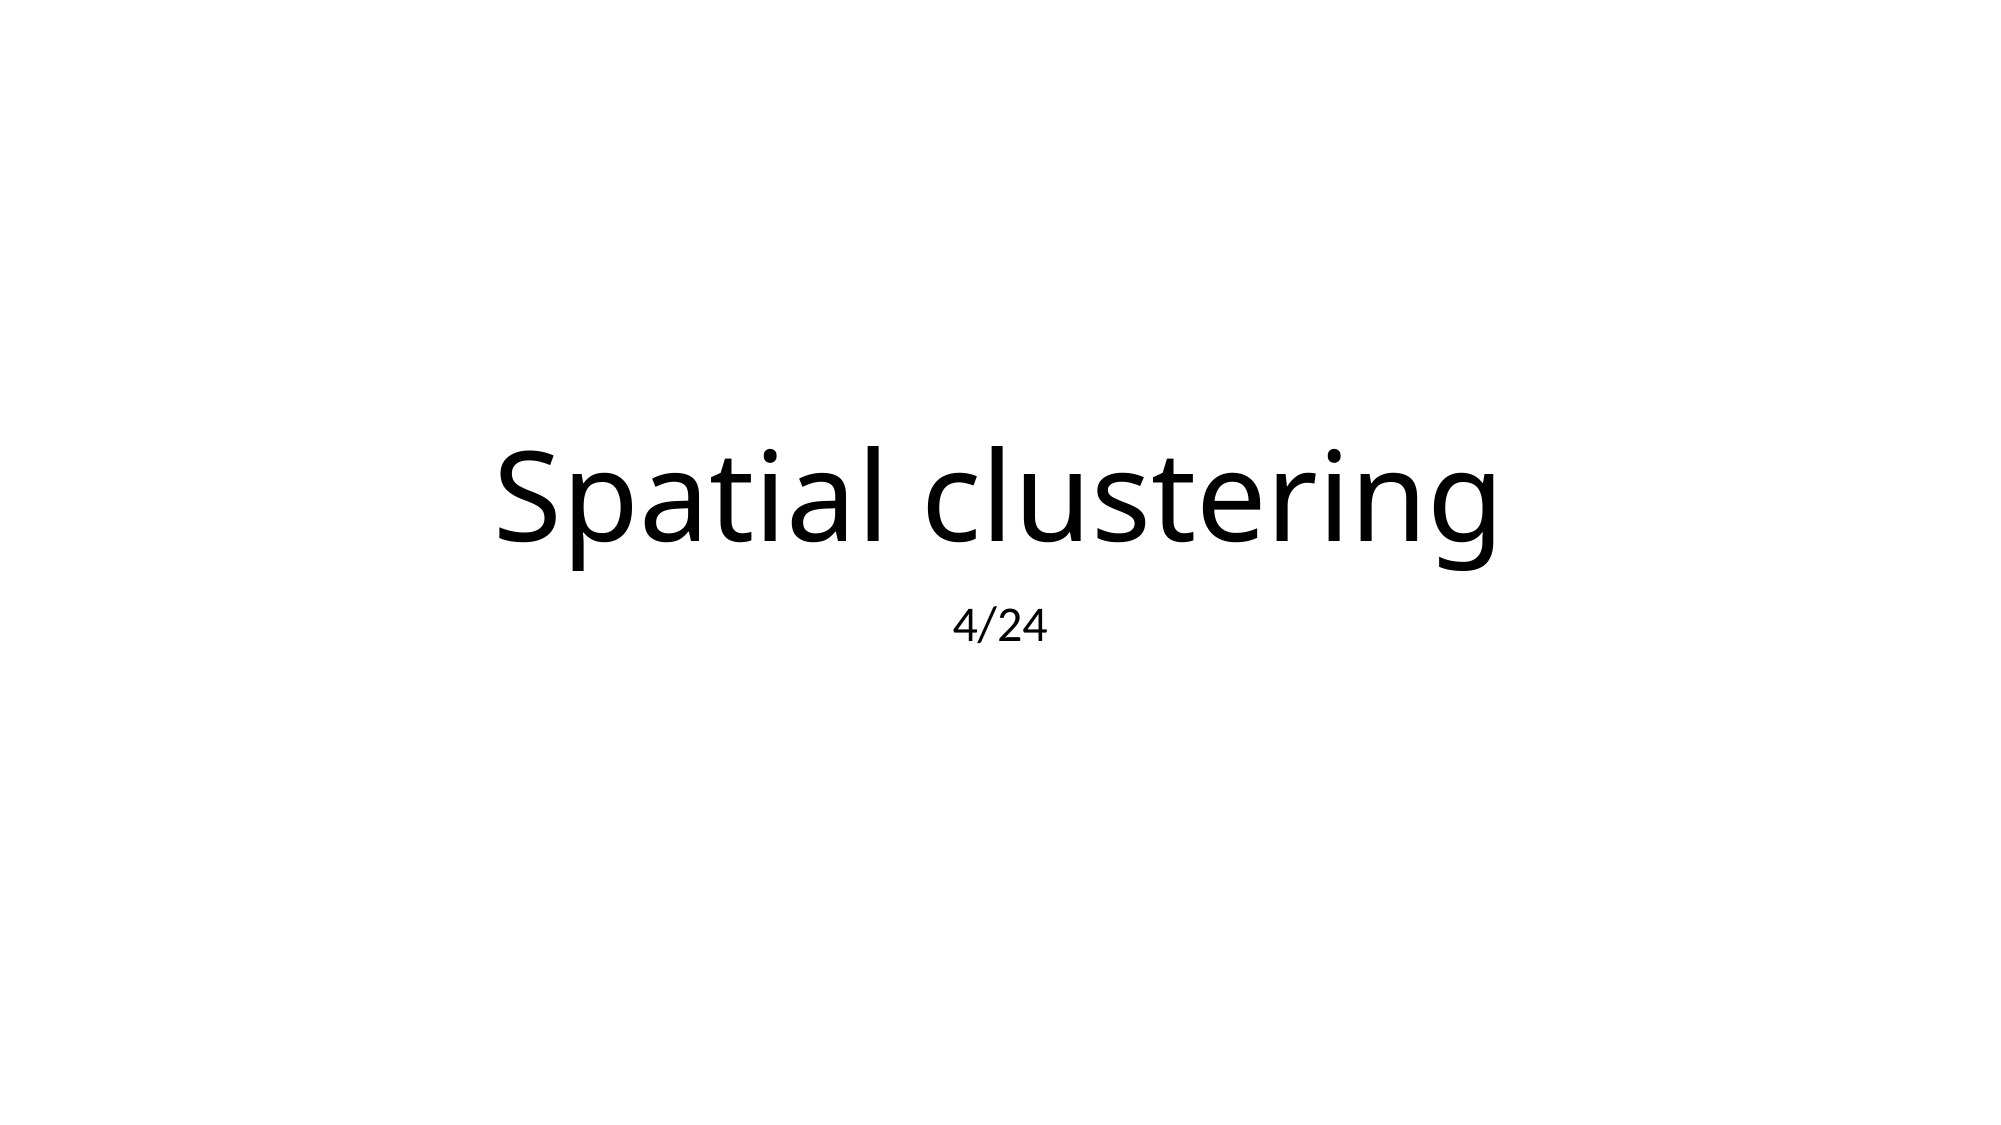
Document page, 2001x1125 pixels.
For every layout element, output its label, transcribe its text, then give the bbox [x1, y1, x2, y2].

subtitle 4/24 [249, 590, 1750, 863]
title Spatial clustering [249, 184, 1750, 576]
